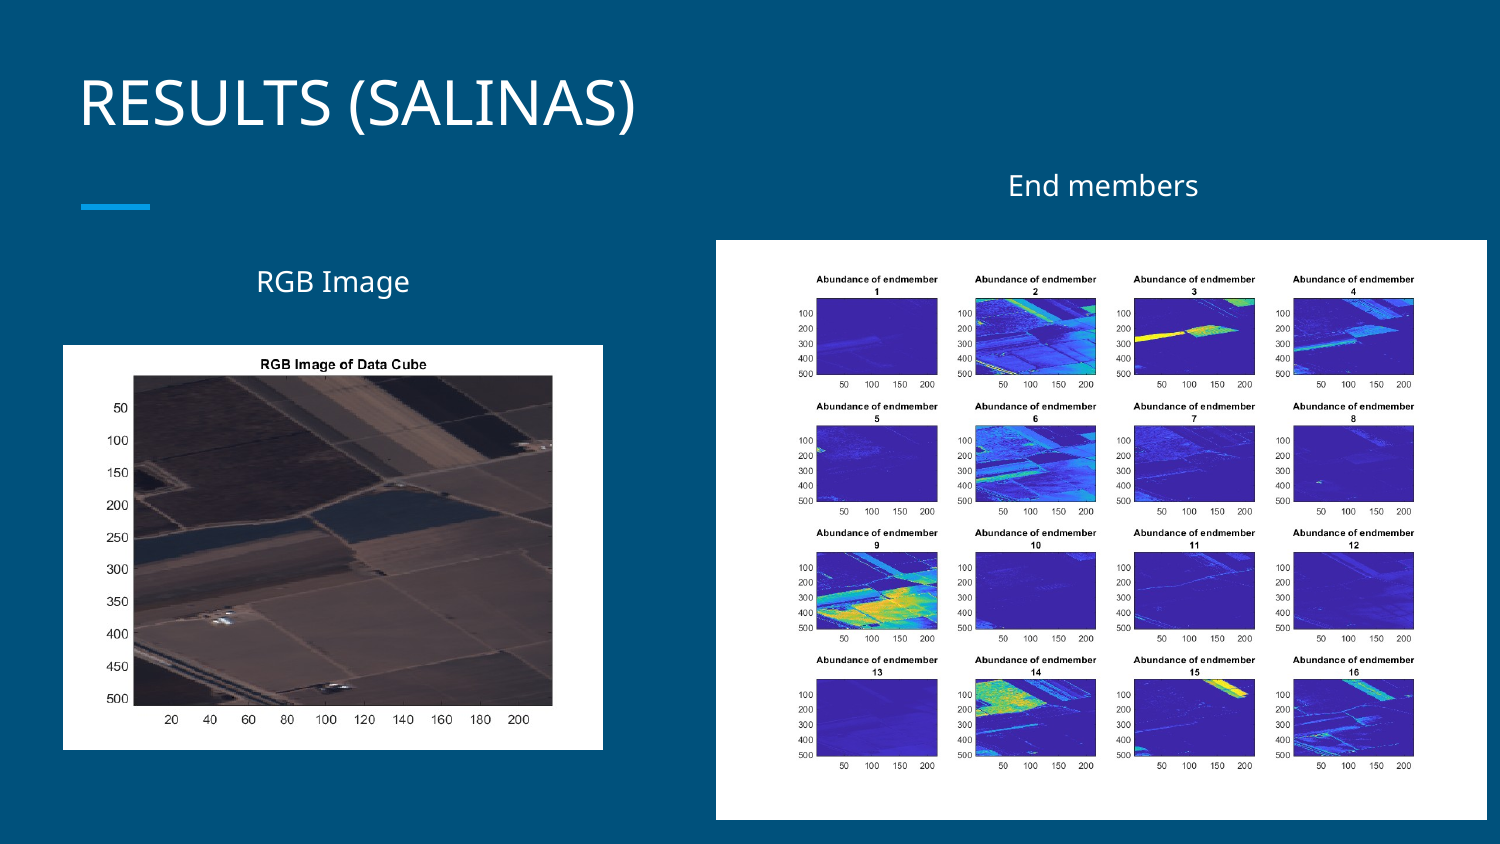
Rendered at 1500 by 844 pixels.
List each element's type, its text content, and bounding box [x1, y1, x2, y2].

title RESULTS (SALINAS) [63, 40, 1437, 153]
picture [717, 241, 1486, 819]
text_box End members [842, 152, 1365, 218]
picture [64, 346, 602, 749]
text_box RGB Image [71, 248, 595, 314]
